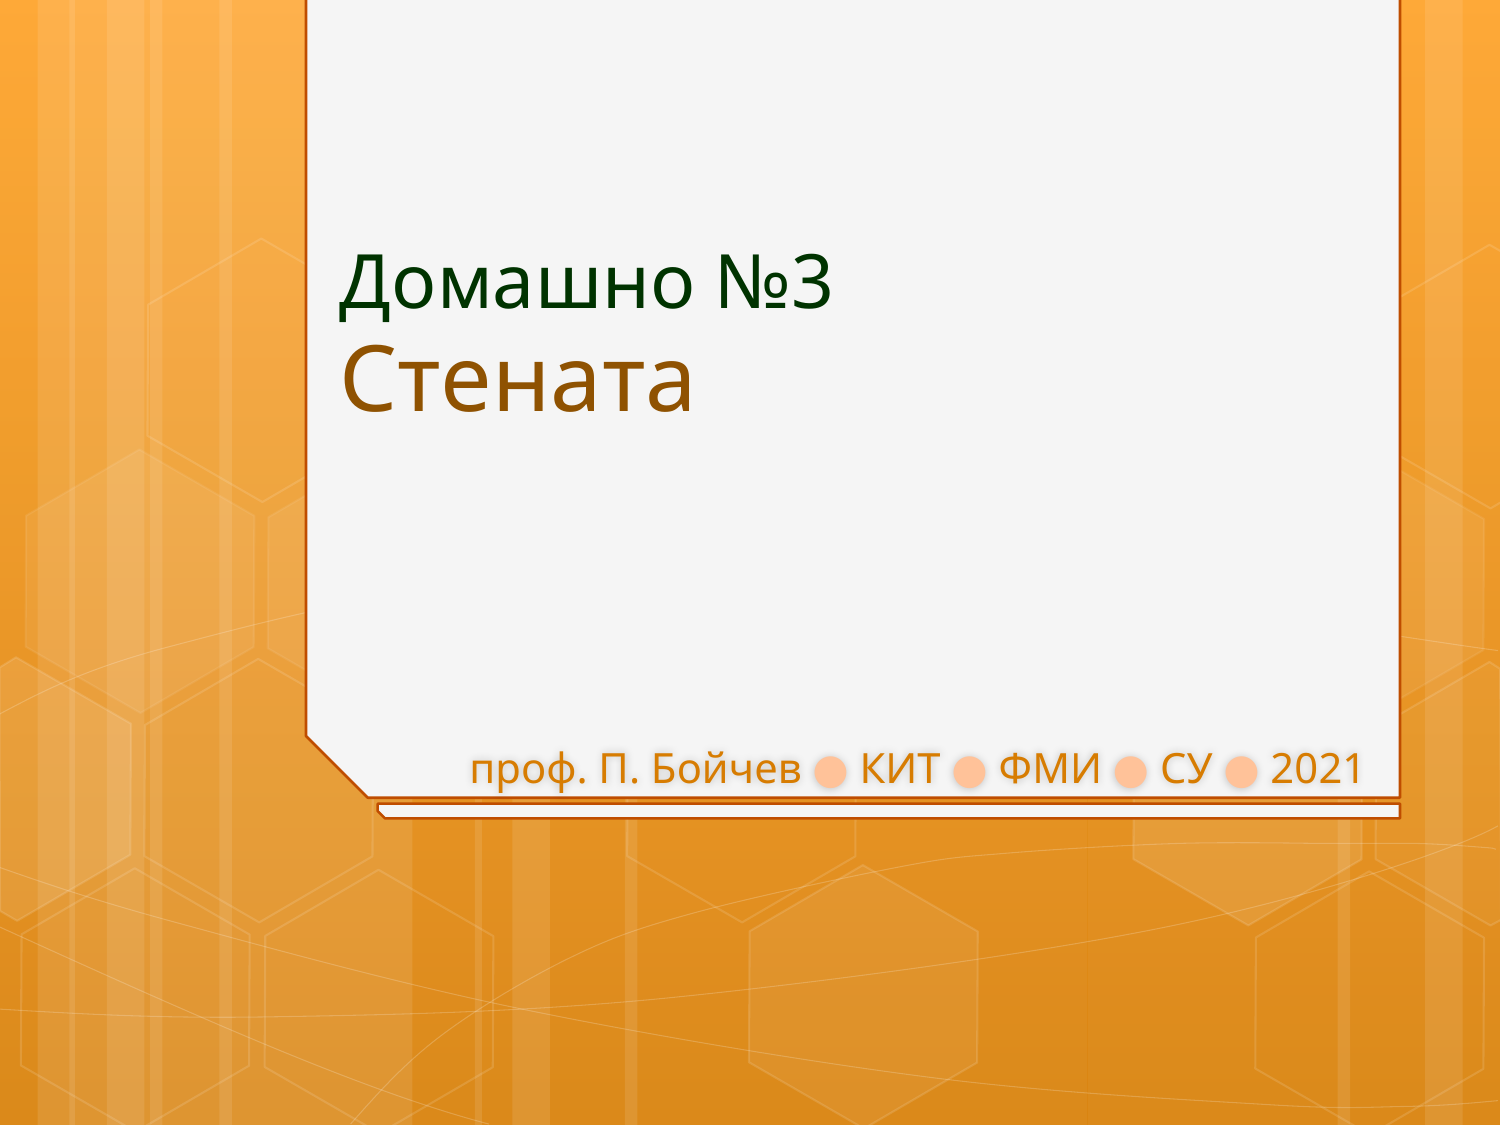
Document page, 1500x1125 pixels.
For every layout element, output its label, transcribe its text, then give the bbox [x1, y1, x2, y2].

title Стената [324, 332, 1382, 675]
list Домашно №3 [324, 181, 1386, 332]
